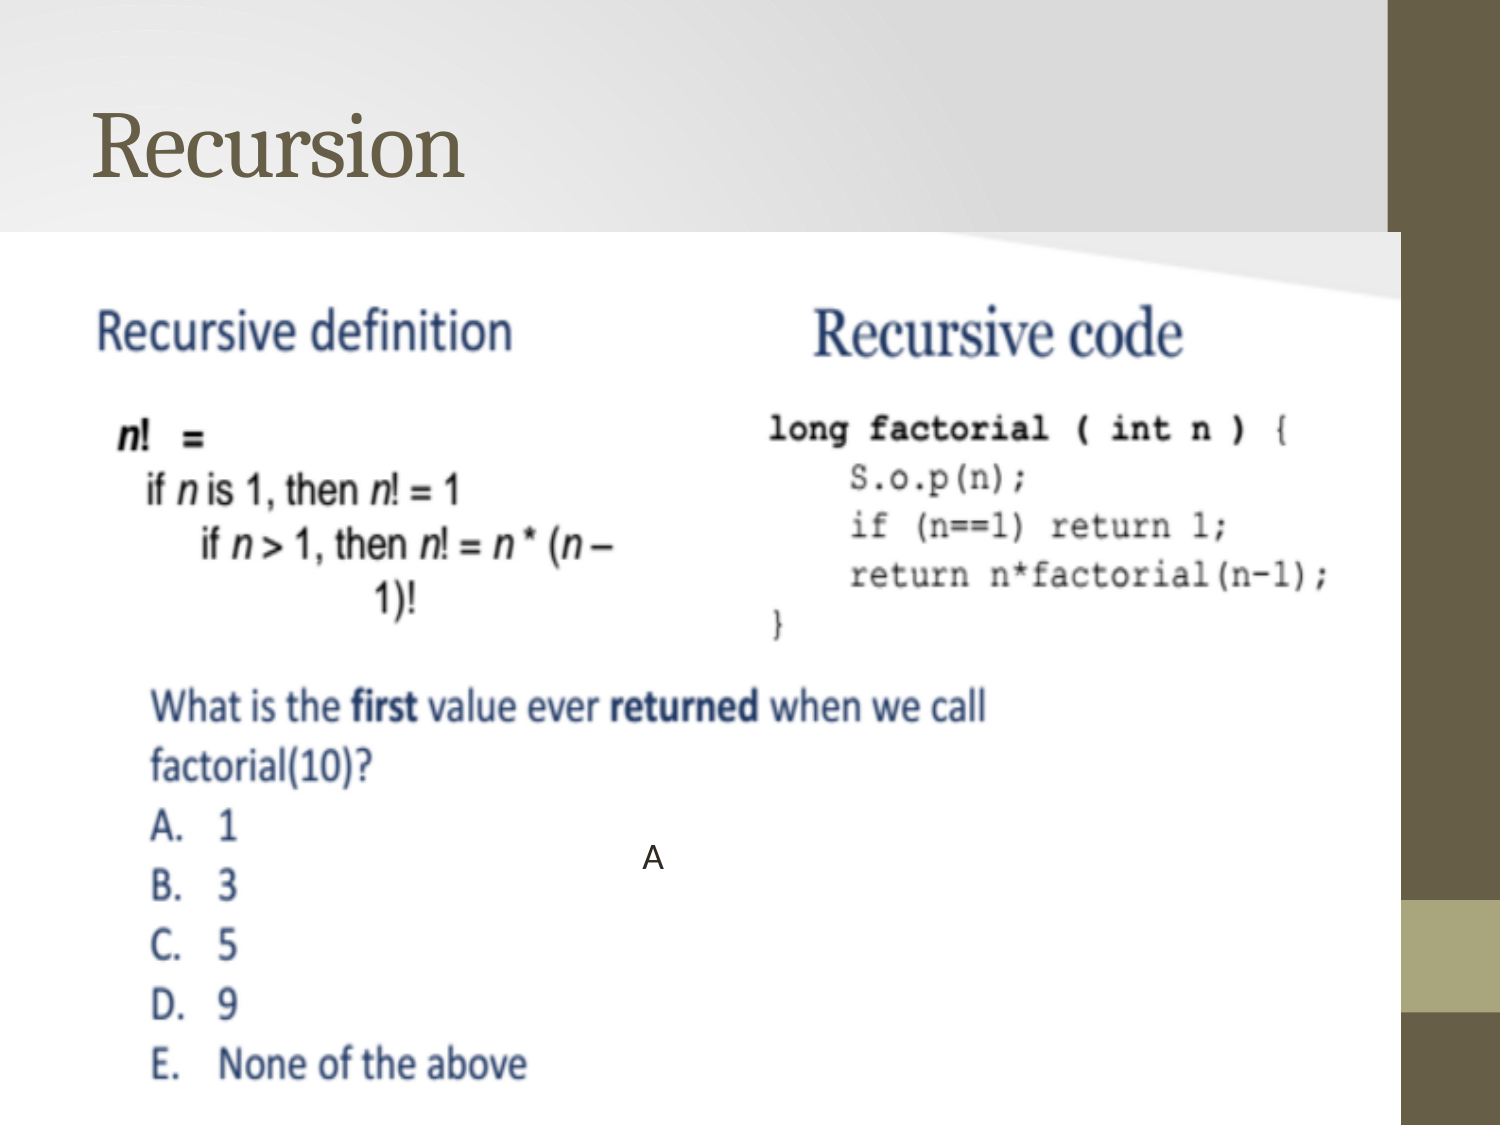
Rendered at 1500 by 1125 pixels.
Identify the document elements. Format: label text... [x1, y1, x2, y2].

title Recursion [75, 45, 1325, 225]
picture [0, 231, 1401, 1125]
